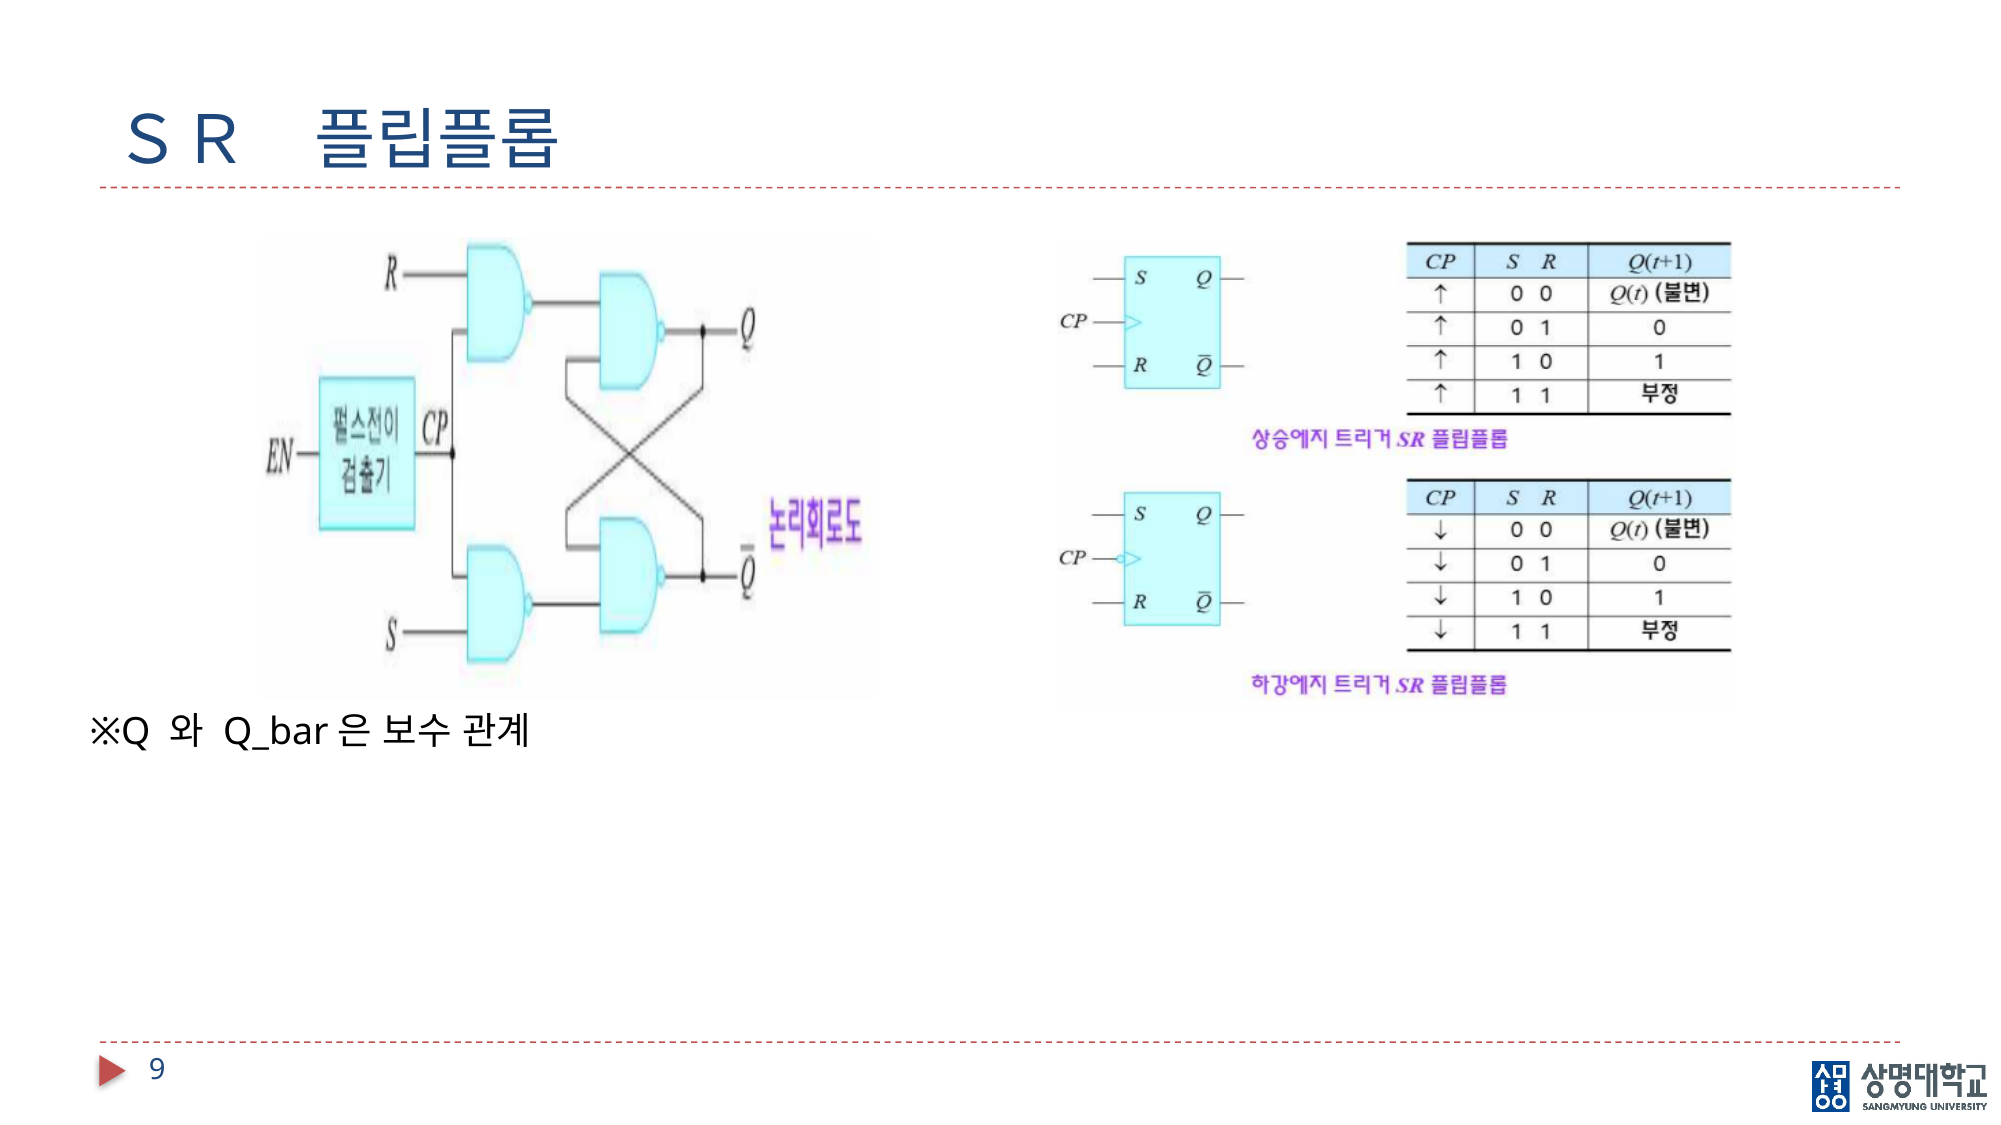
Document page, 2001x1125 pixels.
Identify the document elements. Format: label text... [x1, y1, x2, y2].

title ＳＲ 플립플롭 [99, 22, 1900, 185]
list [1037, 201, 1763, 724]
text_box ※Q 와 Q_bar은 보수 관계 [75, 699, 1913, 760]
slide_number 9 [133, 1042, 568, 1103]
picture [224, 237, 876, 701]
picture [1812, 1061, 1987, 1112]
